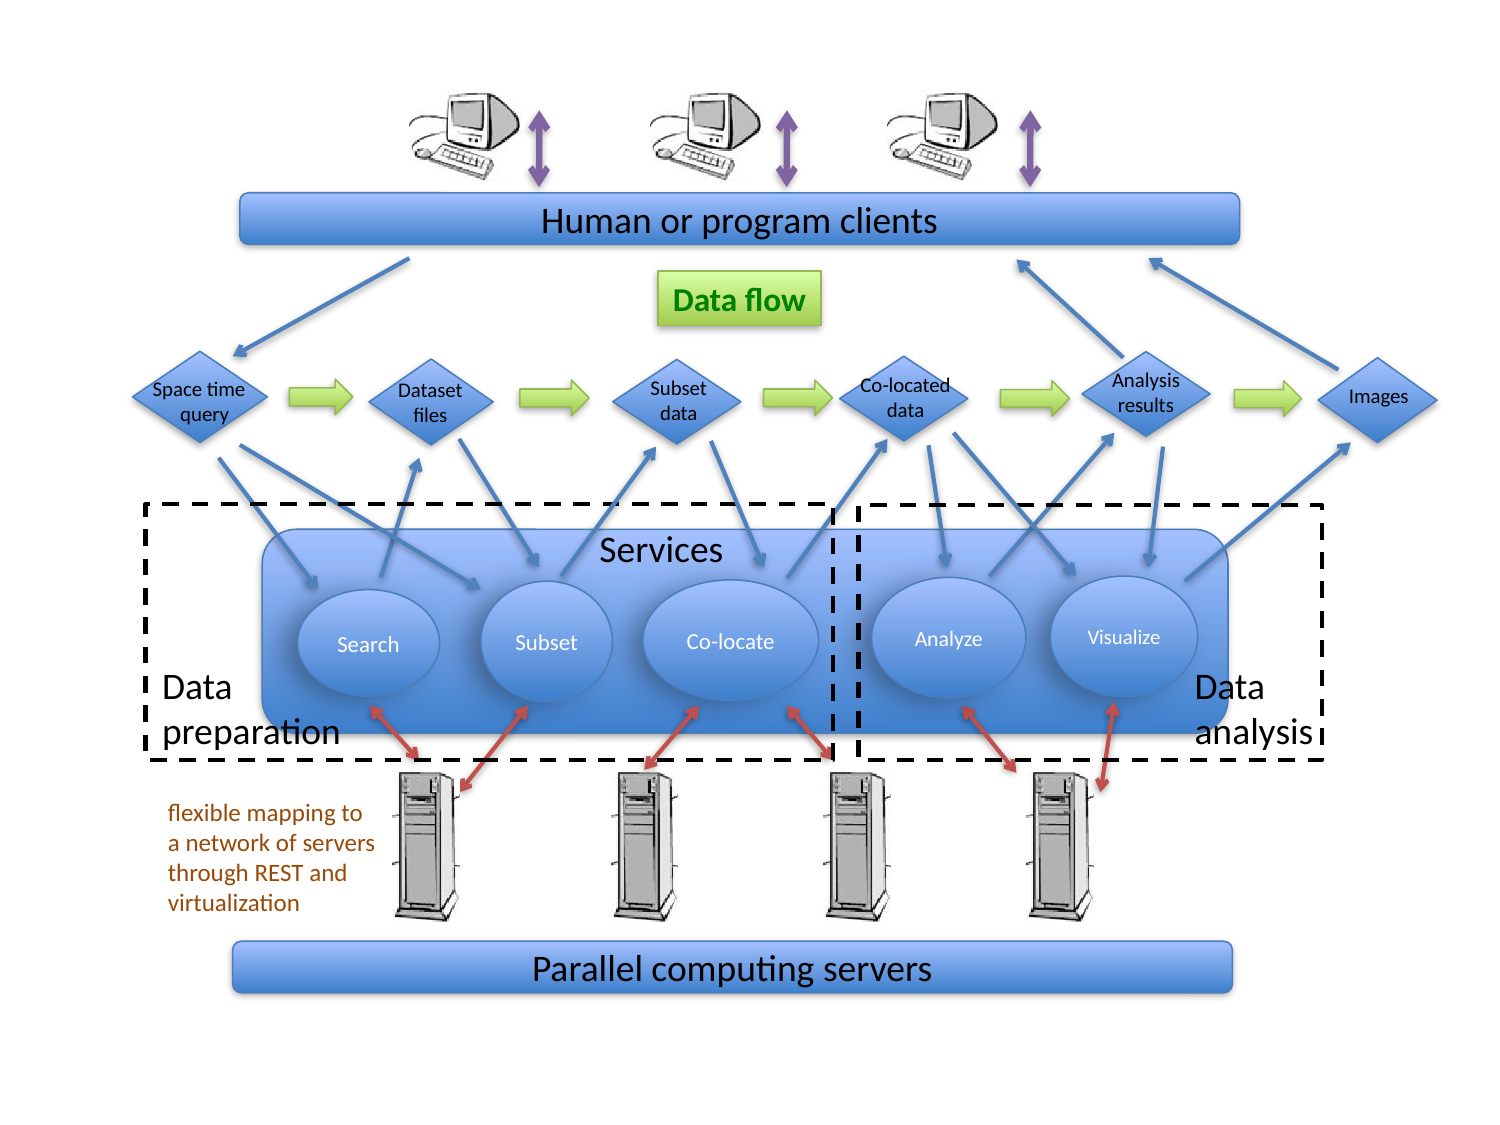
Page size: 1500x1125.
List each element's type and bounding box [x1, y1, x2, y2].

text_box [132, 88, 1438, 993]
